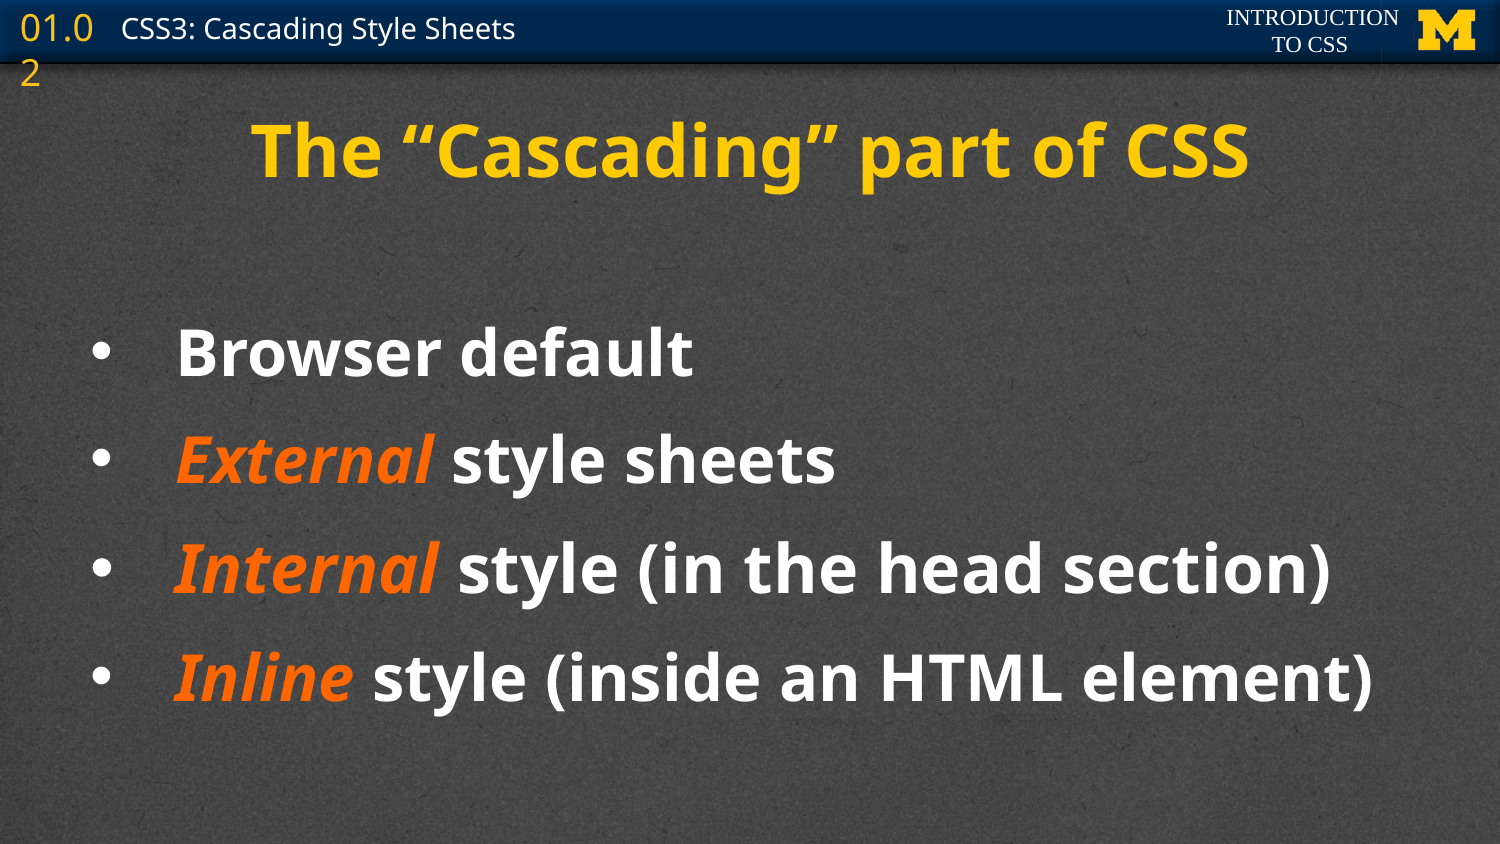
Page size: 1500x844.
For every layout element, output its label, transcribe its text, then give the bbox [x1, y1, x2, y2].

list Browser default External style sheets Internal style (in the head section) Inline style (inside an HTML element) [75, 288, 1425, 732]
picture [0, 0, 1500, 844]
title The “Cascading” part of CSS [59, 97, 1443, 213]
